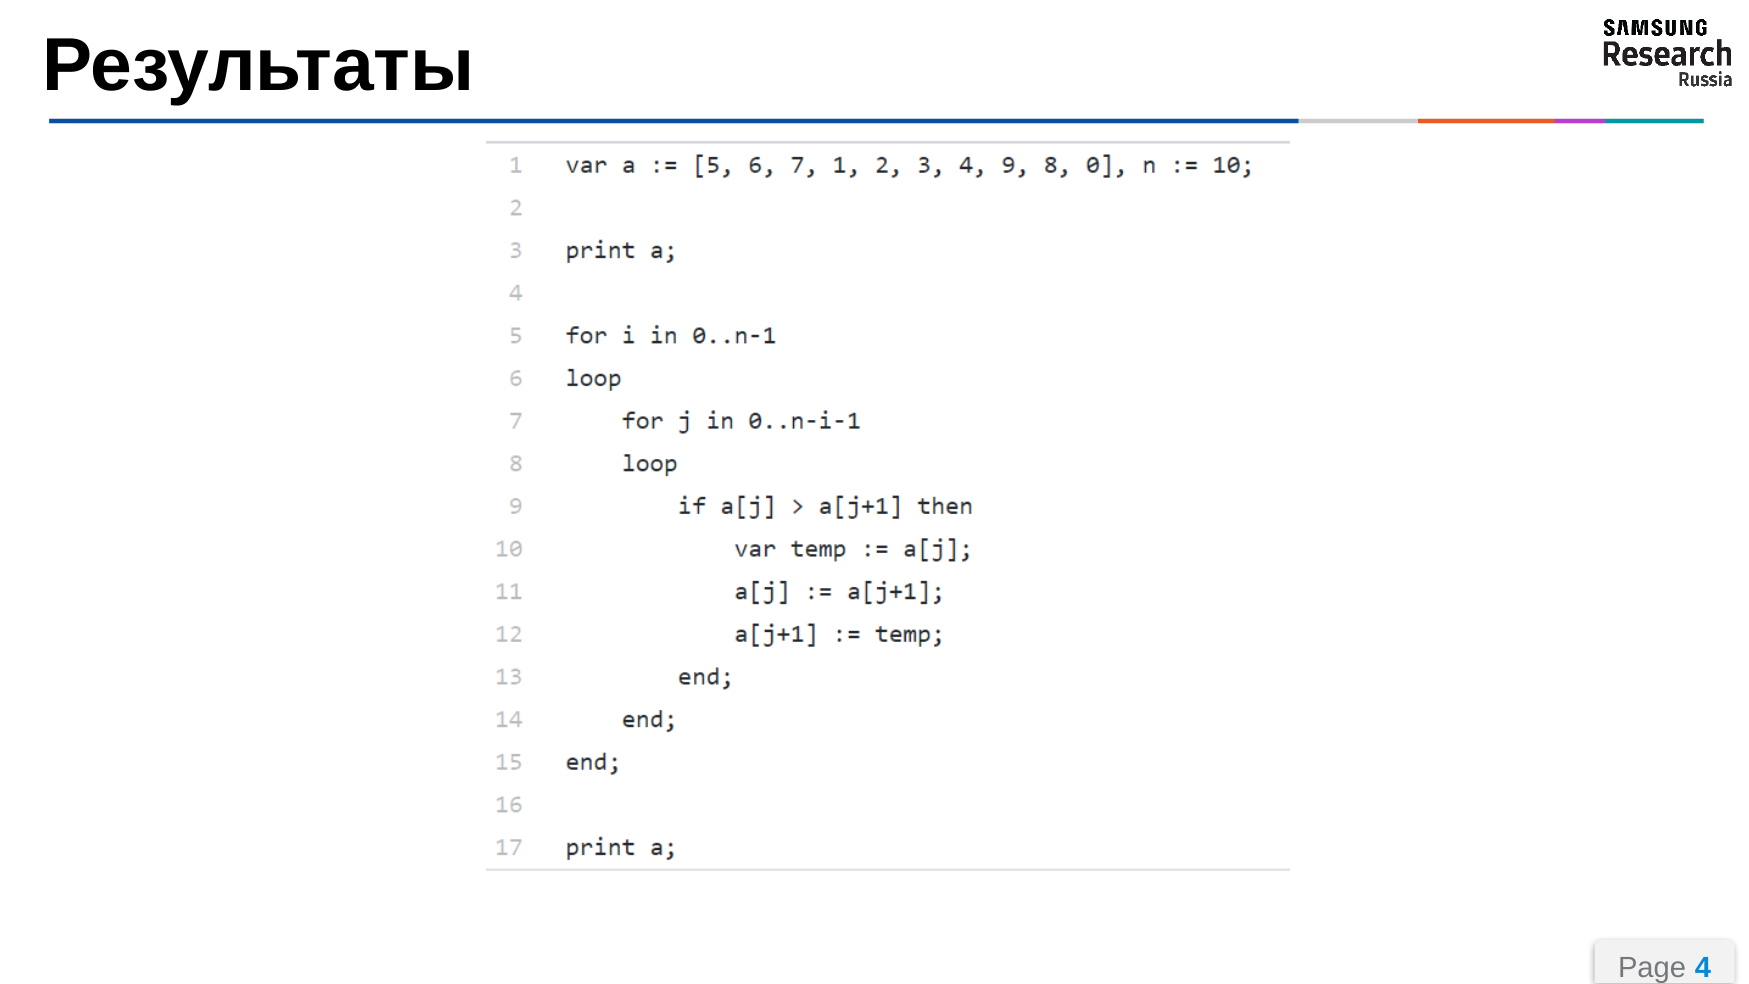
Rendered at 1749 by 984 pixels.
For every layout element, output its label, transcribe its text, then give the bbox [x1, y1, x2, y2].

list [485, 139, 1290, 871]
picture [43, 121, 1708, 128]
title Результаты [27, 0, 1749, 121]
